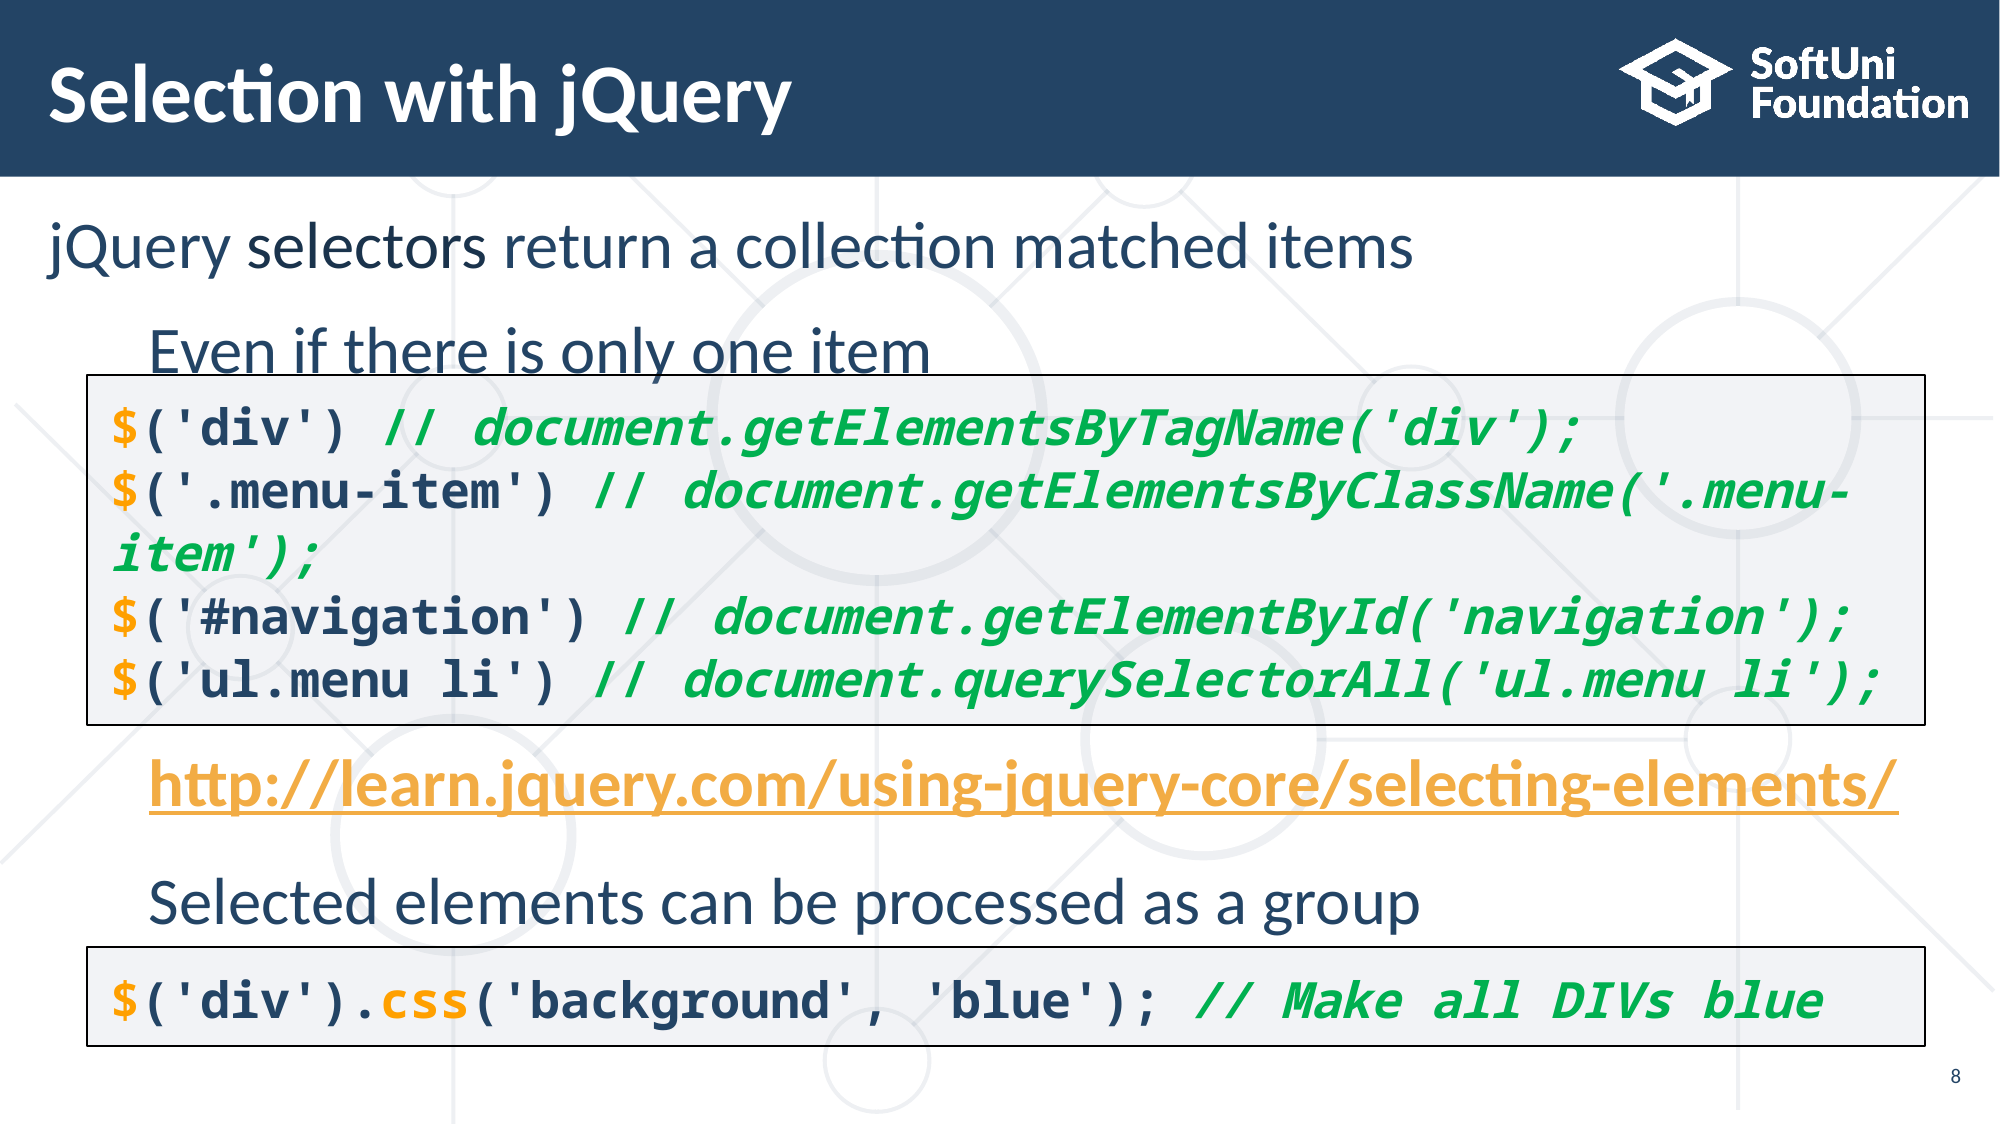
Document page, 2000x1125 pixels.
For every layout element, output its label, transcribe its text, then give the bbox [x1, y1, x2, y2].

text_box $('div') // document.getElementsByTagName('div'); $('.menu-item') // document.getElementsByClassName('.menu-item'); $('#navigation') // document.getElementById('navigation'); $('ul.menu li') // document.querySelectorAll('ul.menu li'); [87, 374, 1925, 726]
text_box jQuery selectors return a collection matched items Even if there is only one item http://learn.jquery.com/using-jquery-core/selecting-elements/ Selected elements can be processed as a group [31, 196, 1969, 1047]
text_box <number> [1896, 1049, 1968, 1100]
text_box Selection with jQuery [31, 16, 1591, 162]
picture [1618, 38, 1968, 126]
text_box $('div').css('background', 'blue'); // Make all DIVs blue [87, 947, 1925, 1046]
